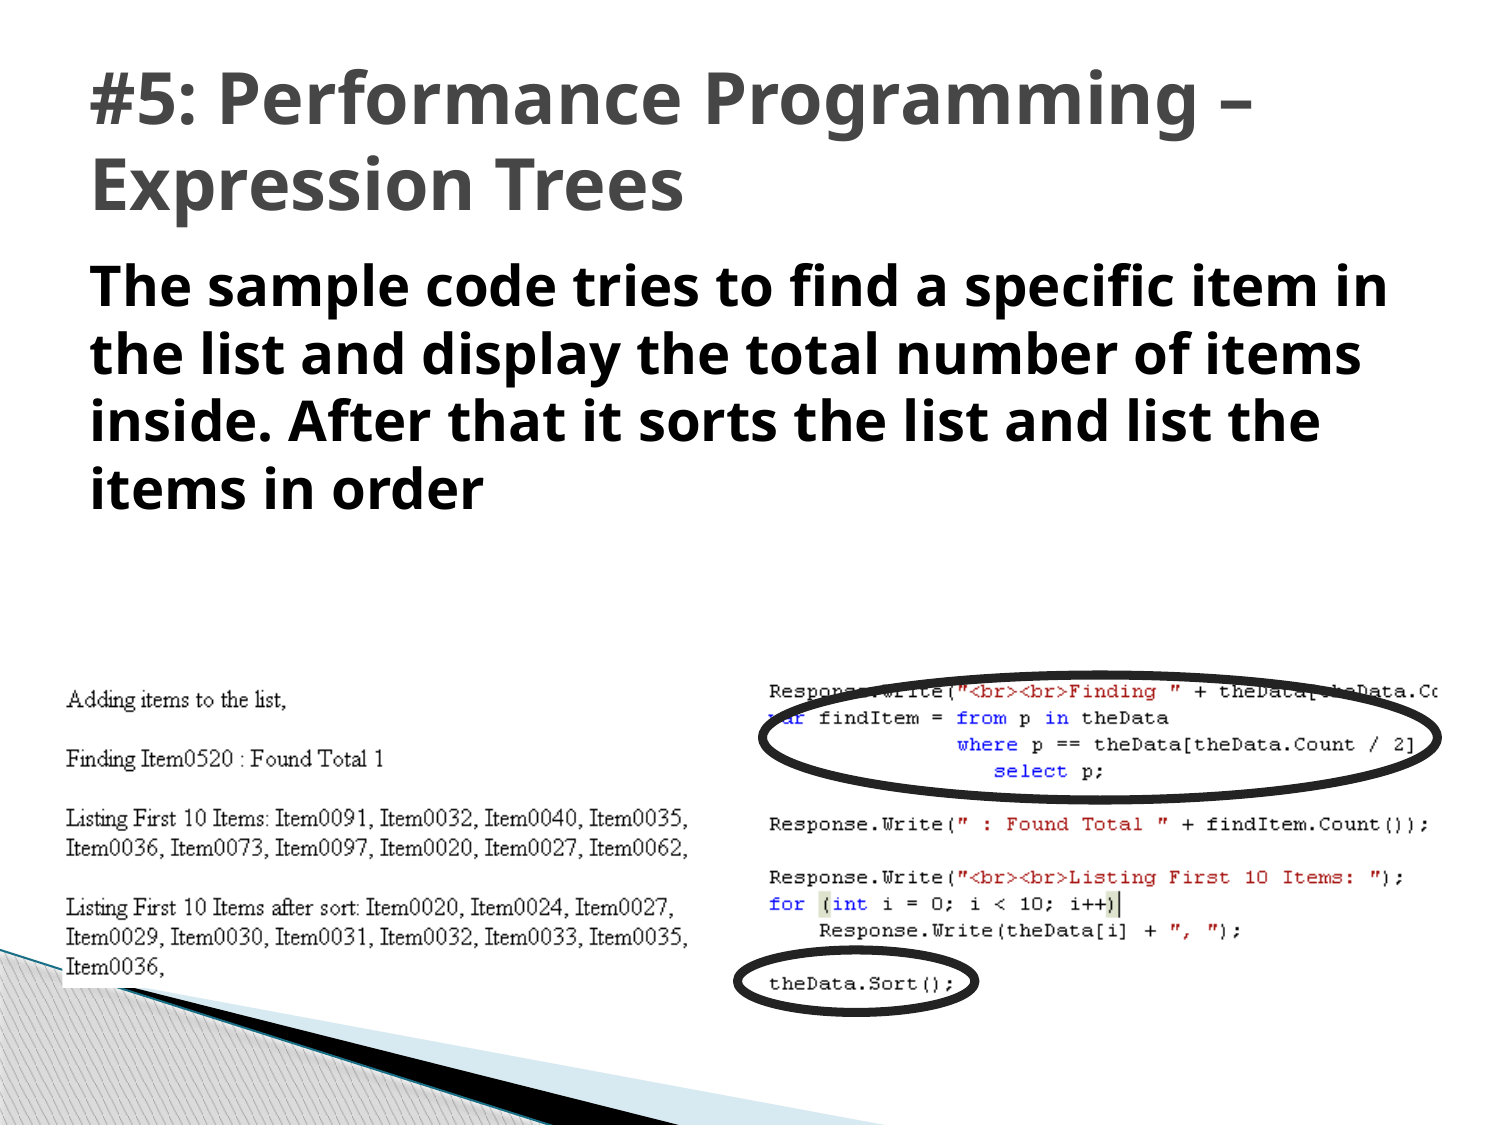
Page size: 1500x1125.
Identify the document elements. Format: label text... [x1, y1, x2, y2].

list The sample code tries to find a specific item in the list and display the total number of items inside. After that it sorts the list and list the items in order [75, 243, 1425, 683]
picture [62, 674, 726, 988]
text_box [737, 674, 1438, 1013]
title #5: Performance Programming – Expression Trees [75, 45, 1425, 233]
